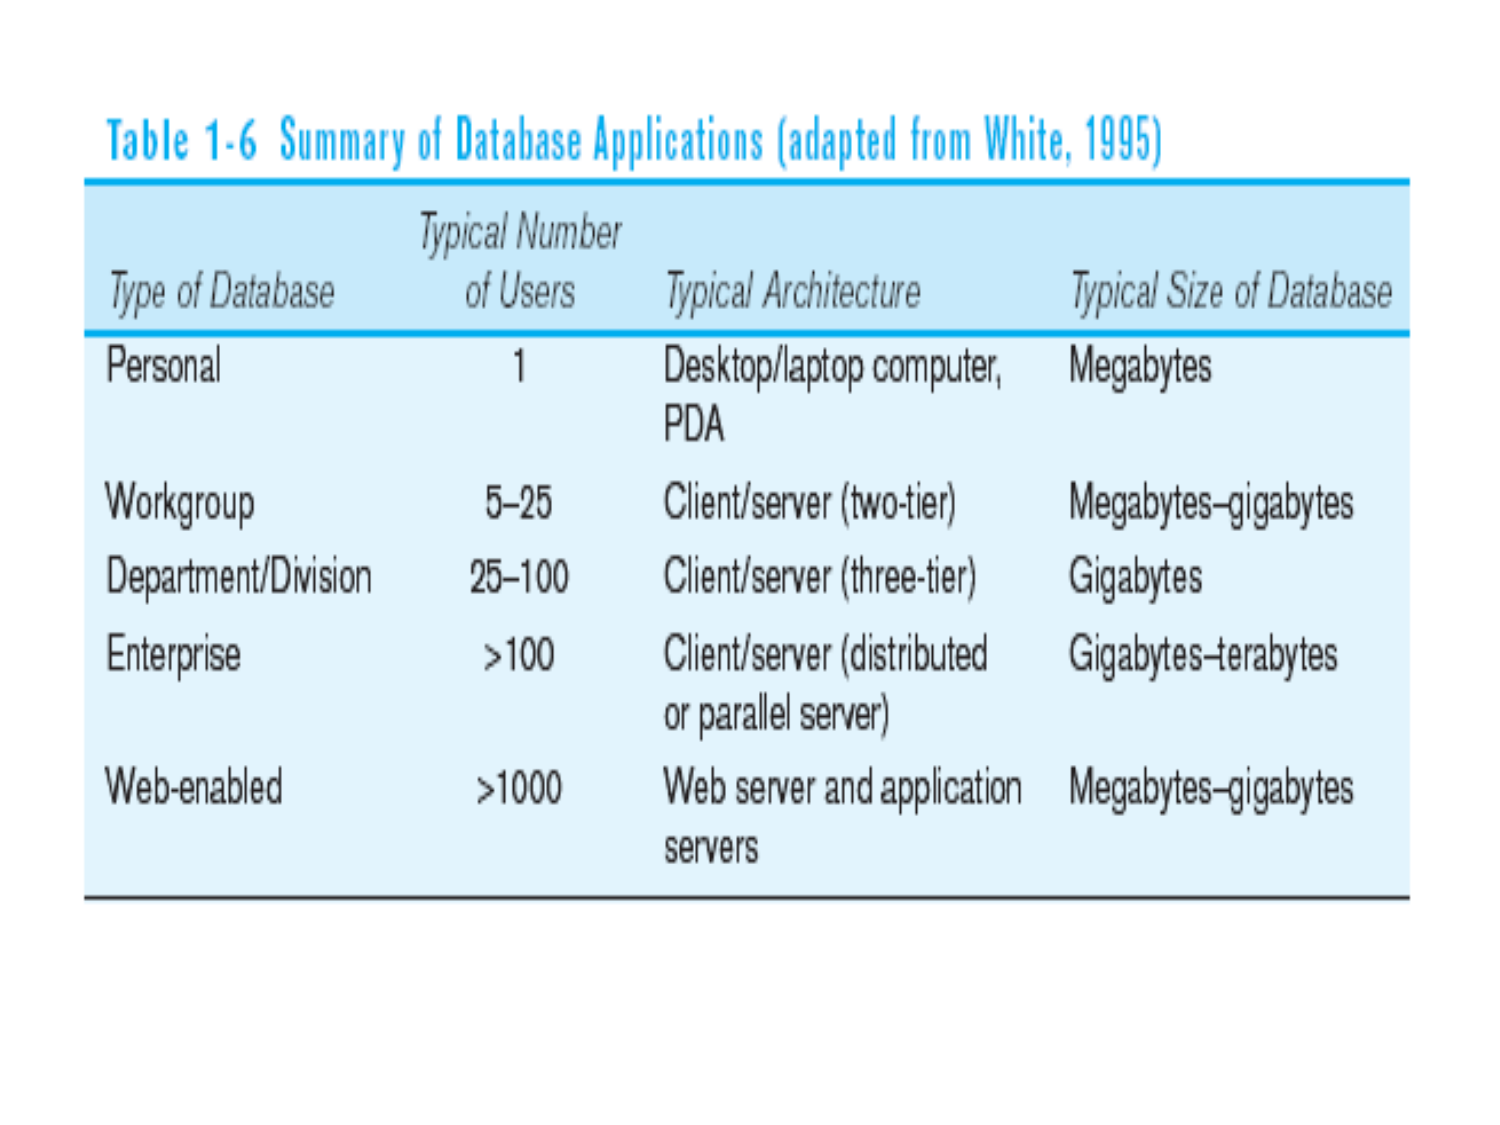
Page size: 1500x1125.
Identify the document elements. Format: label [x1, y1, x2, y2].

picture [62, 87, 1438, 938]
